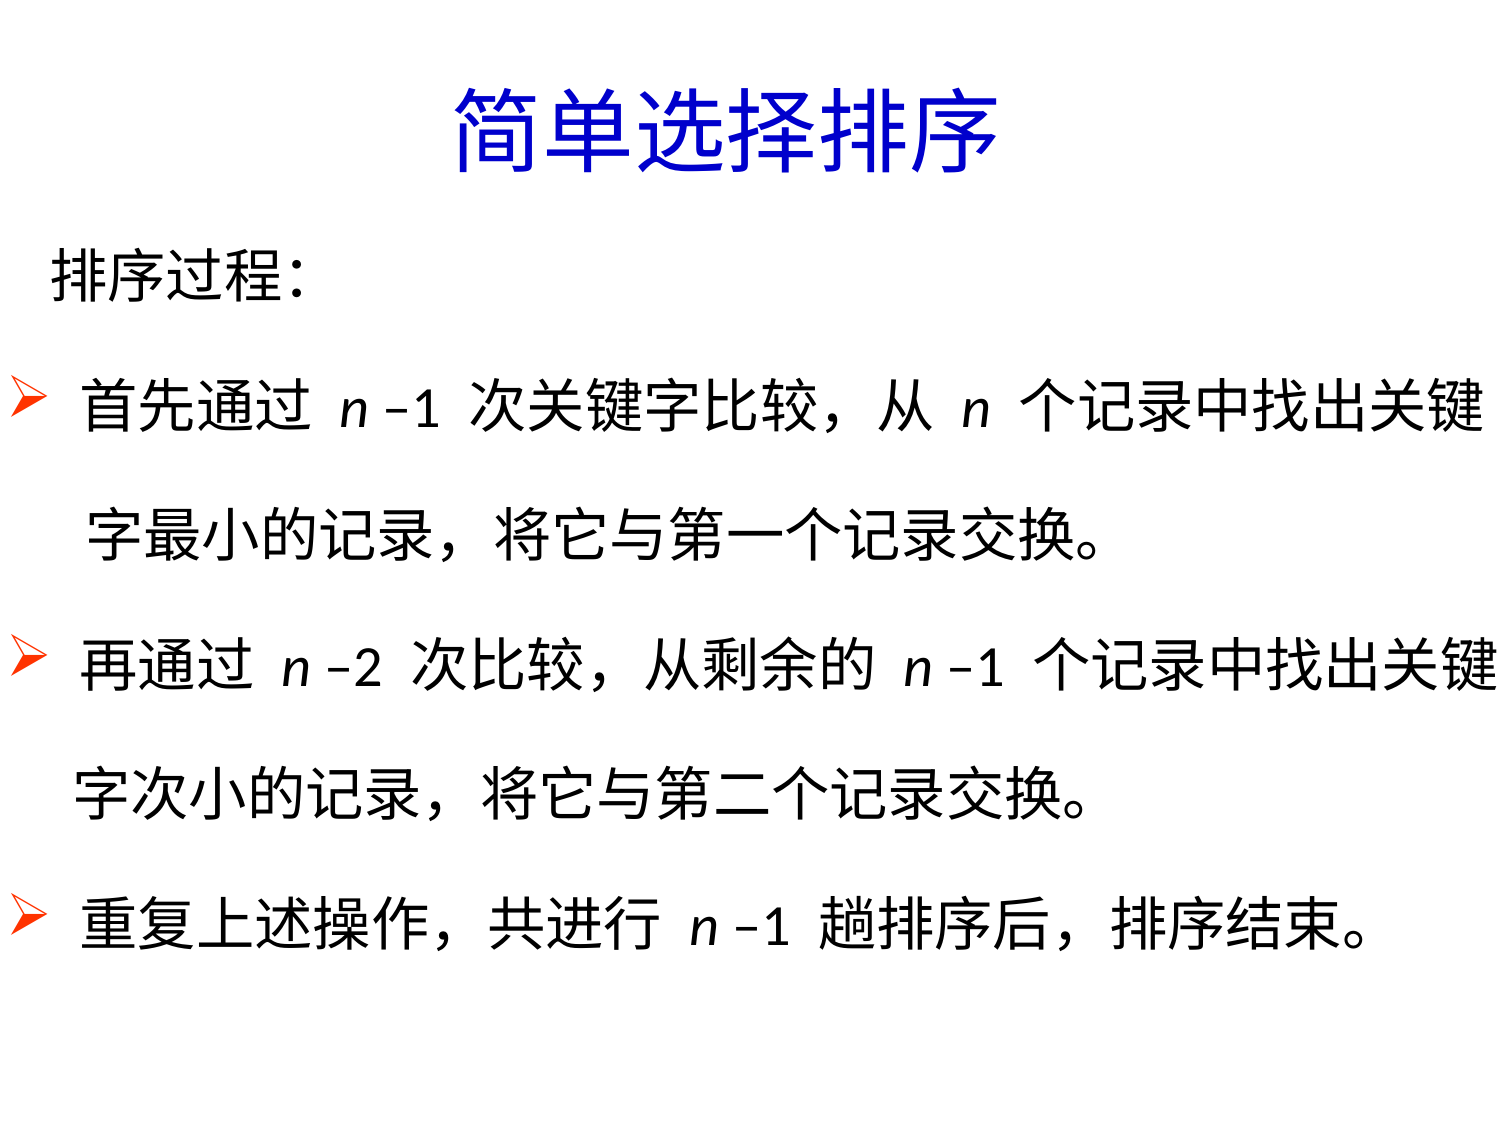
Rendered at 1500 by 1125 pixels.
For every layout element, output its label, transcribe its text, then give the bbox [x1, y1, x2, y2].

text_box 简单选择排序 [435, 66, 1058, 172]
text_box 排序过程： 首先通过 n –1 次关键字比较，从 n 个记录中找出关键 字最小的记录，将它与第一个记录交换。 再通过 n –2 次比较，从剩余的 n –1 个记录中找出关键 字次小的记录，将它与第二个记录交换。 重复上述操作，共进行 n –1 趟排序后，排序结束。 [0, 172, 1500, 965]
